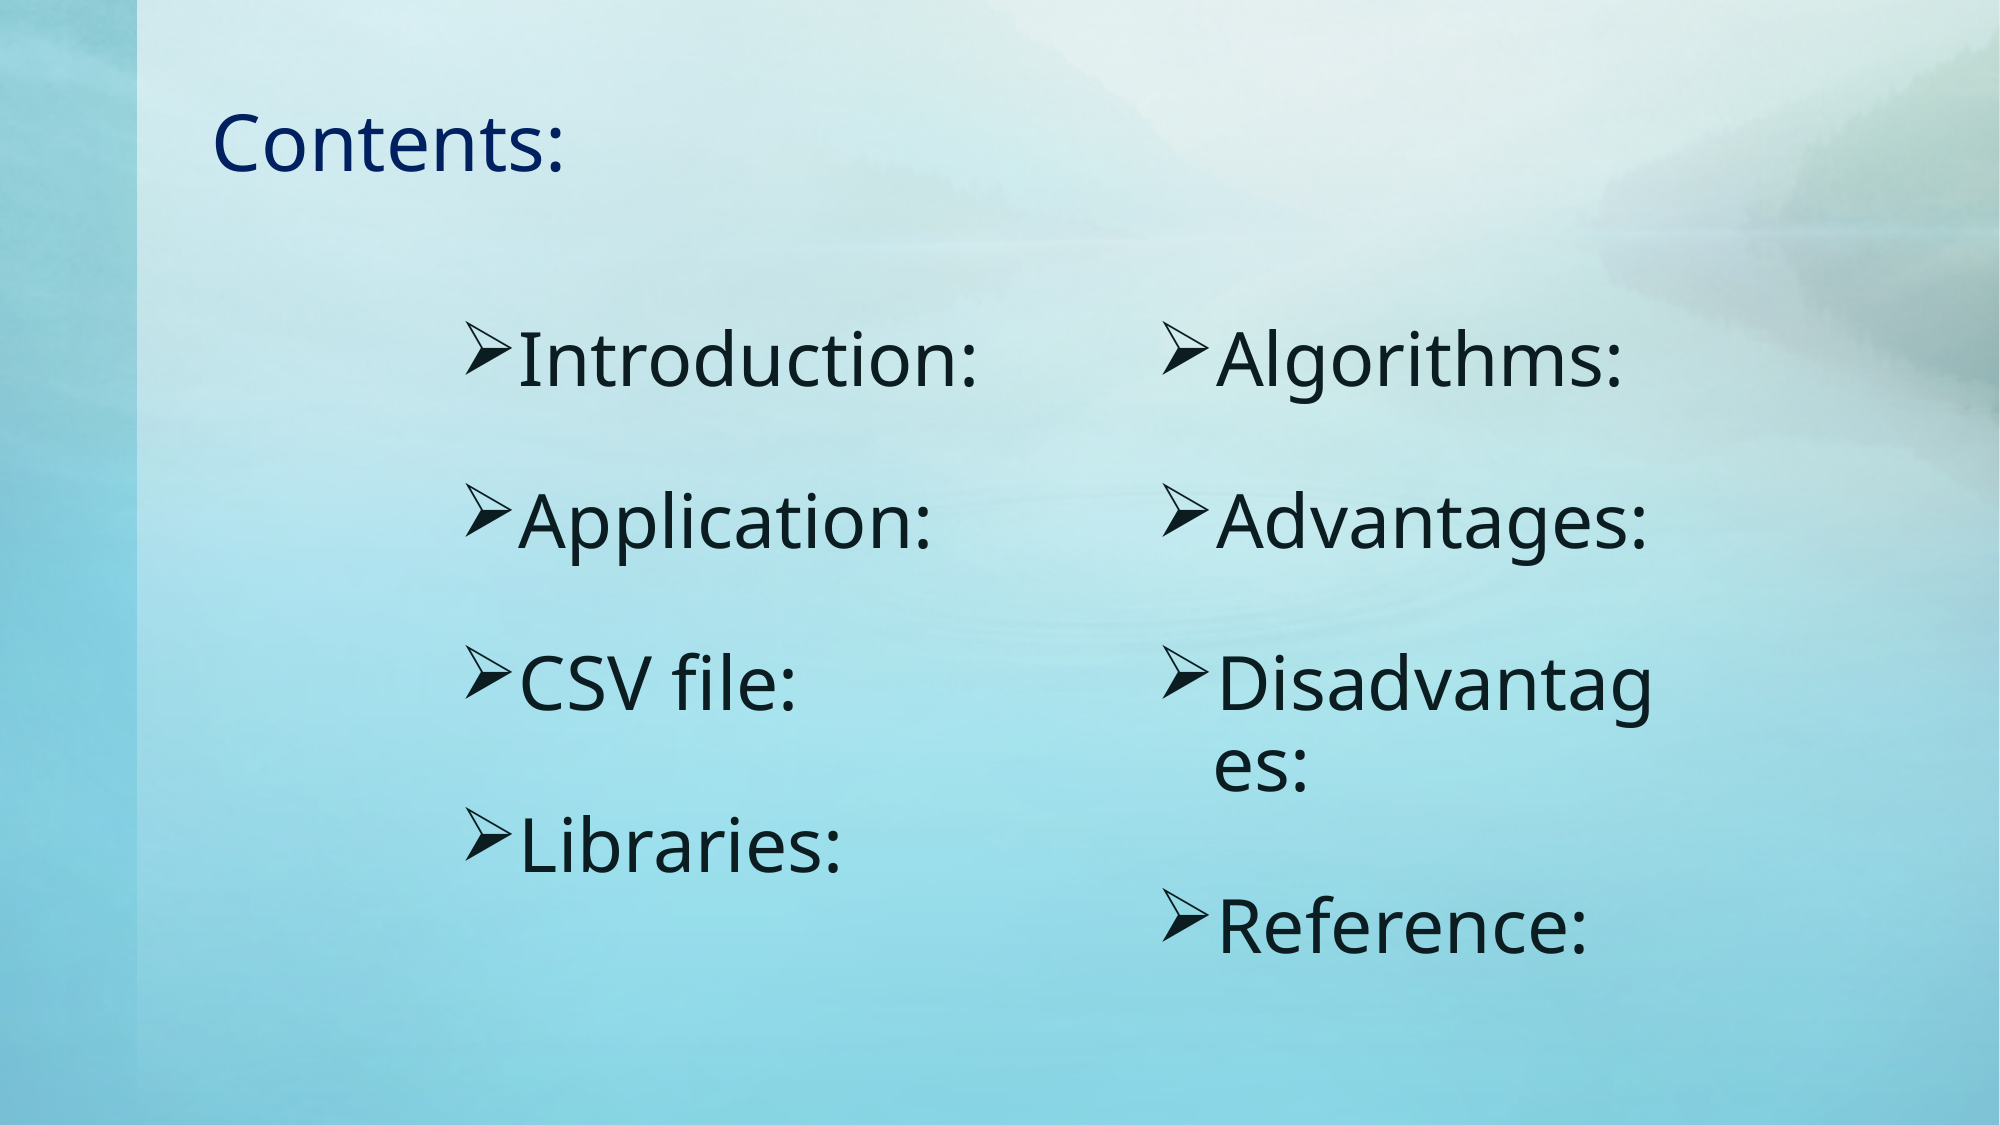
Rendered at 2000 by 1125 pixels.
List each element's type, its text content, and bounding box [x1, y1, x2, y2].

picture [0, 0, 2000, 1125]
title Contents: [196, 78, 610, 197]
text_box Introduction: Application: CSV file: Libraries: [444, 314, 1780, 1081]
text_box Algorithms: Advantages: Disadvantages: Reference: [1141, 314, 1709, 977]
